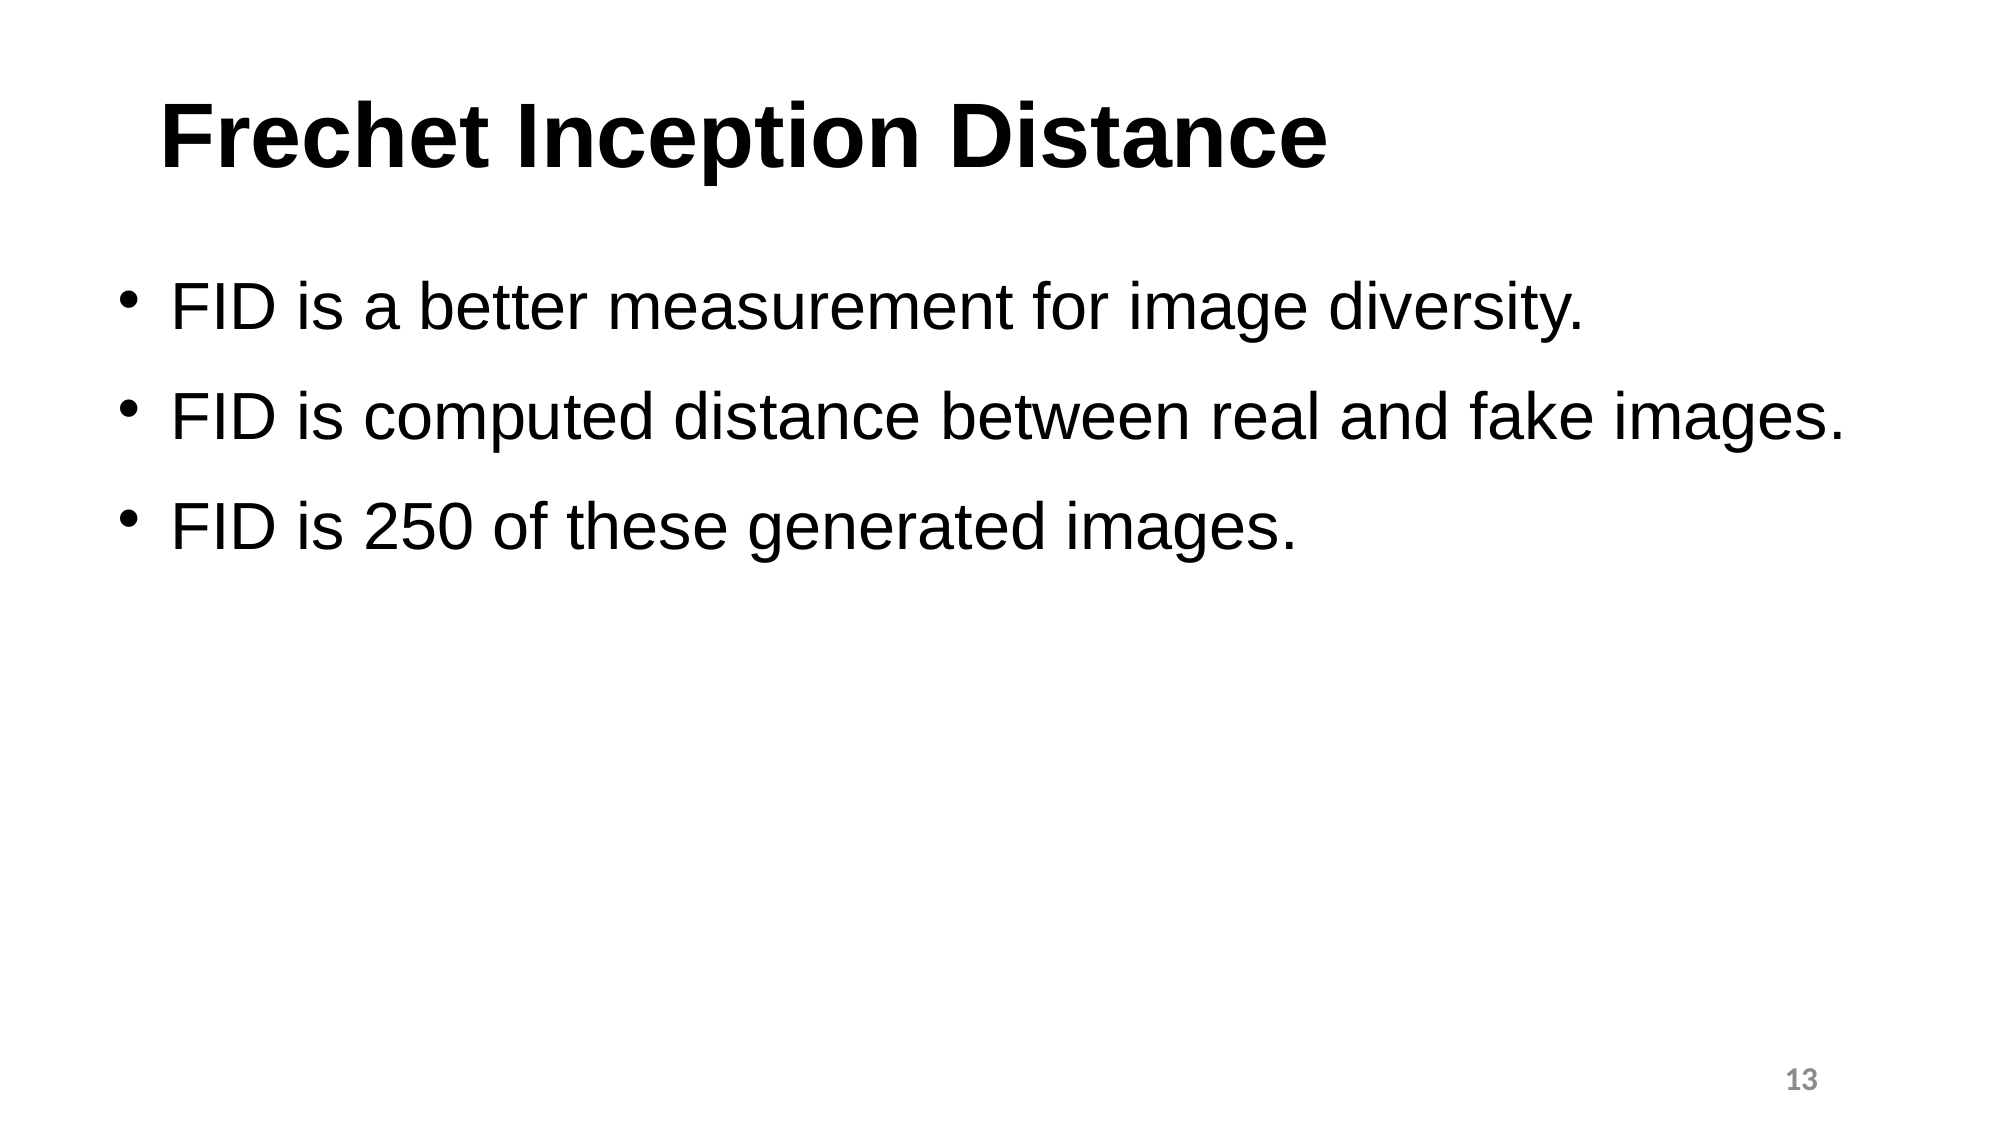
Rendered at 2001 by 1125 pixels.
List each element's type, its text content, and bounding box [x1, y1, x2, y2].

text_box 13 [1769, 1050, 2000, 1104]
text_box FID is a better measurement for image diversity. FID is computed distance between real and fake images. FID is 250 of these generated images. [99, 263, 1900, 916]
text_box Frechet Inception Distance [5, 37, 1485, 225]
text_box [1507, 1030, 1957, 1090]
